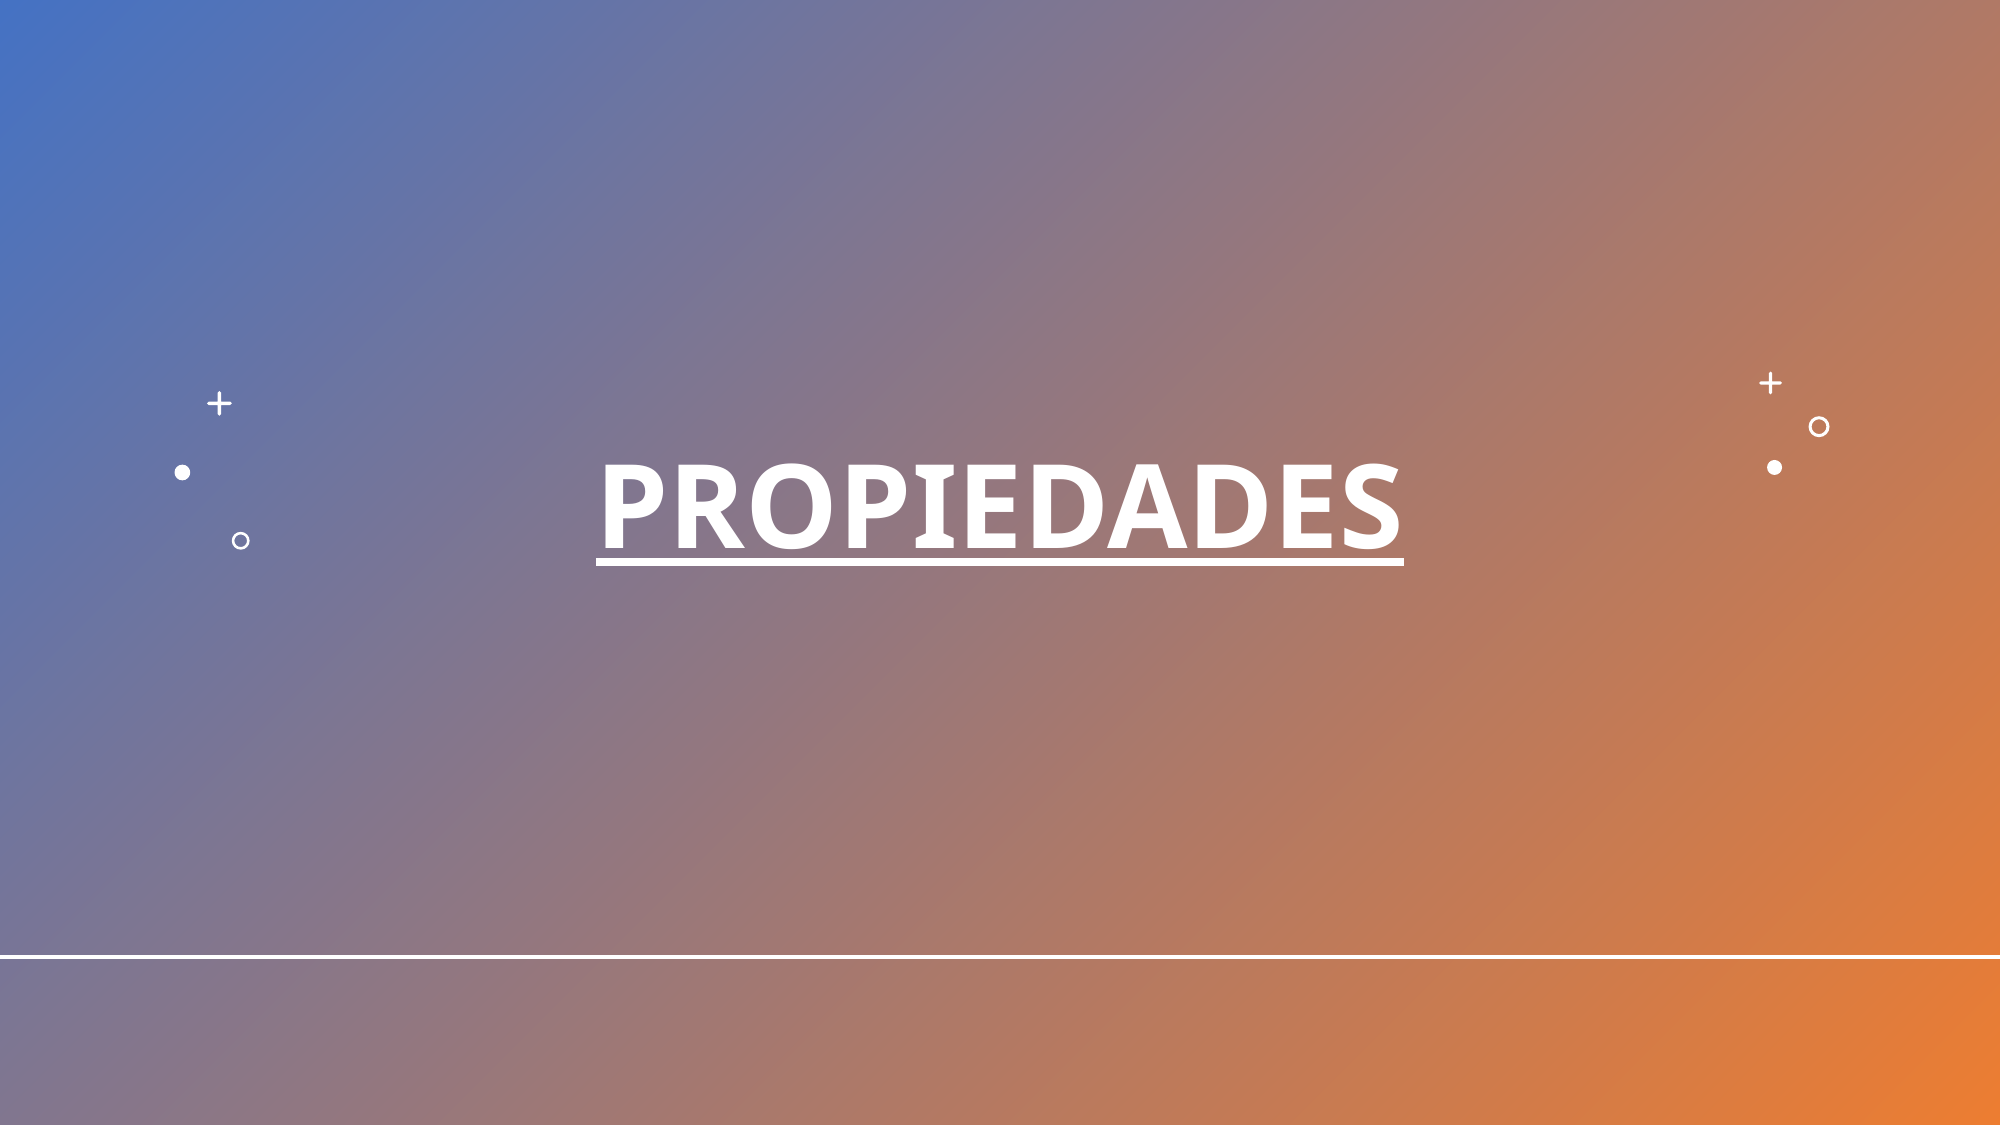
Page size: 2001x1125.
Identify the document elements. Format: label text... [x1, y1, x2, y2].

text_box [206, 390, 232, 416]
title PROPIEDADES [249, 198, 1751, 582]
text_box [0, 0, 2000, 955]
text_box [1767, 459, 1783, 475]
text_box [174, 464, 191, 481]
text_box [1808, 416, 1830, 438]
text_box [1759, 371, 1782, 395]
text_box [231, 531, 250, 550]
text_box [0, 959, 2000, 1125]
